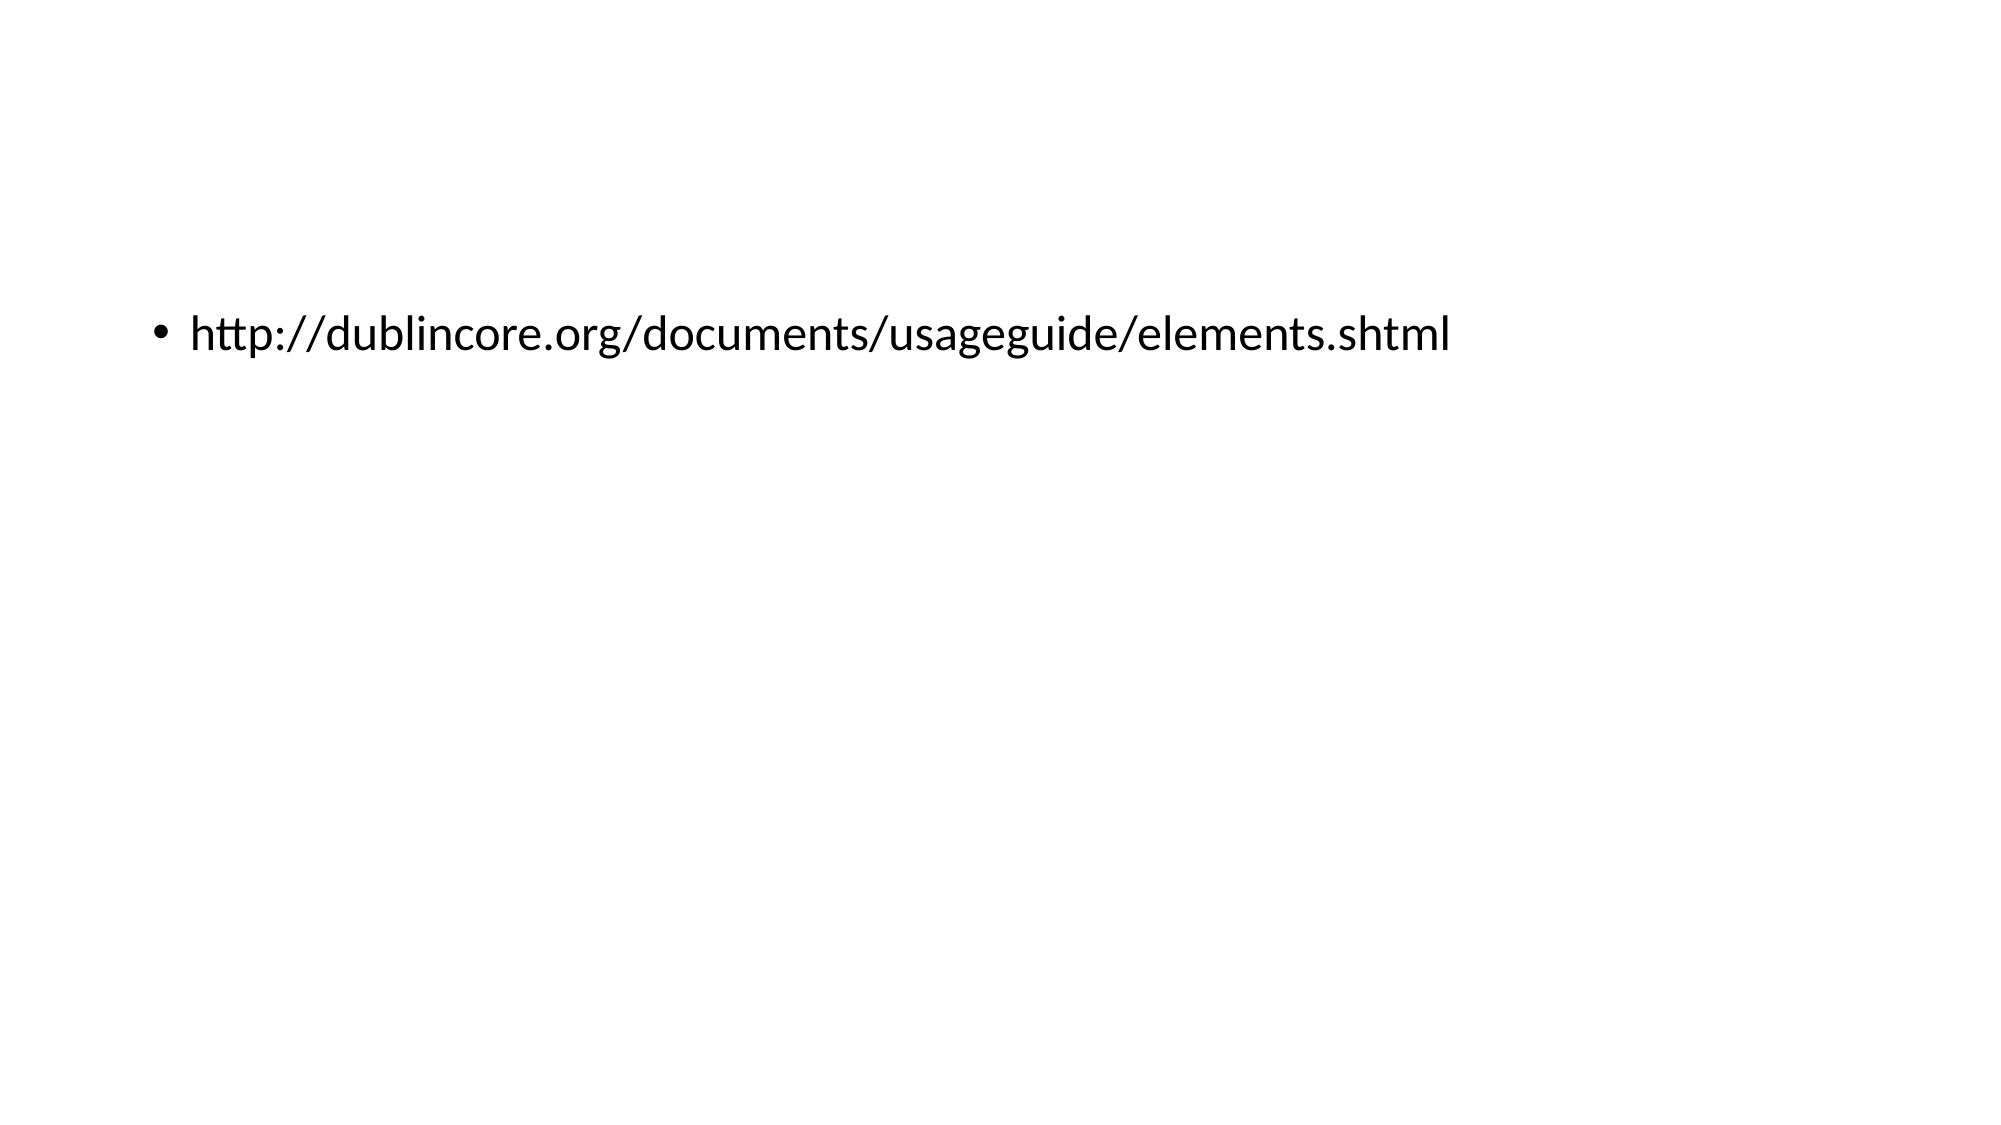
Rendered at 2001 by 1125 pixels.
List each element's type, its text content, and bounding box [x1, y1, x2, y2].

list http://dublincore.org/documents/usageguide/elements.shtml [137, 299, 1863, 1014]
